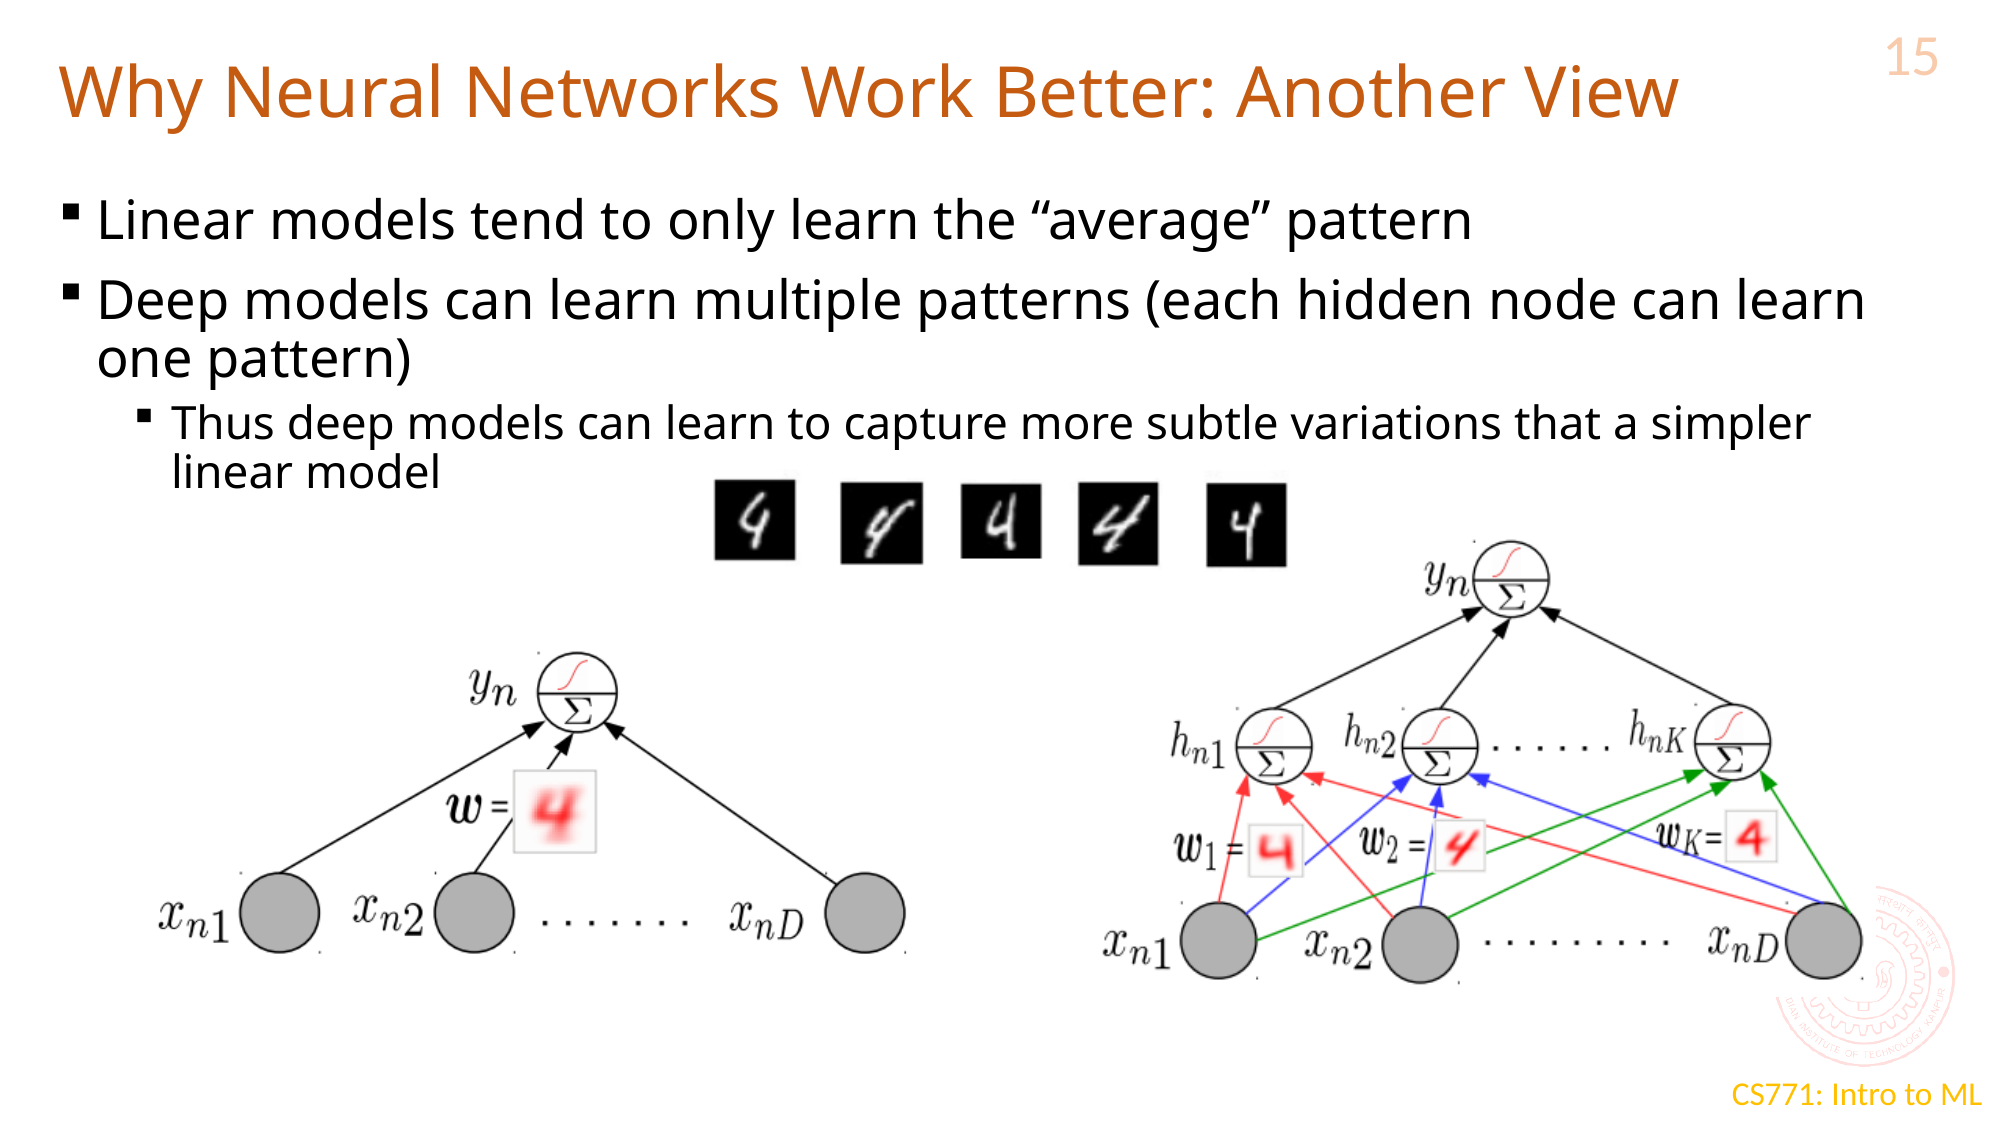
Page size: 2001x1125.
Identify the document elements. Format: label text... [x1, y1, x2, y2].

title Why Neural Networks Work Better: Another View [43, 27, 1970, 163]
list Linear models tend to only learn the “average” pattern Deep models can learn multiple patterns (each hidden node can learn one pattern) Thus deep models can learn to capture more subtle variations that a simpler linear model [43, 185, 1957, 1098]
text_box 15 [1857, 22, 1957, 83]
picture [706, 468, 1876, 997]
picture [140, 645, 917, 962]
